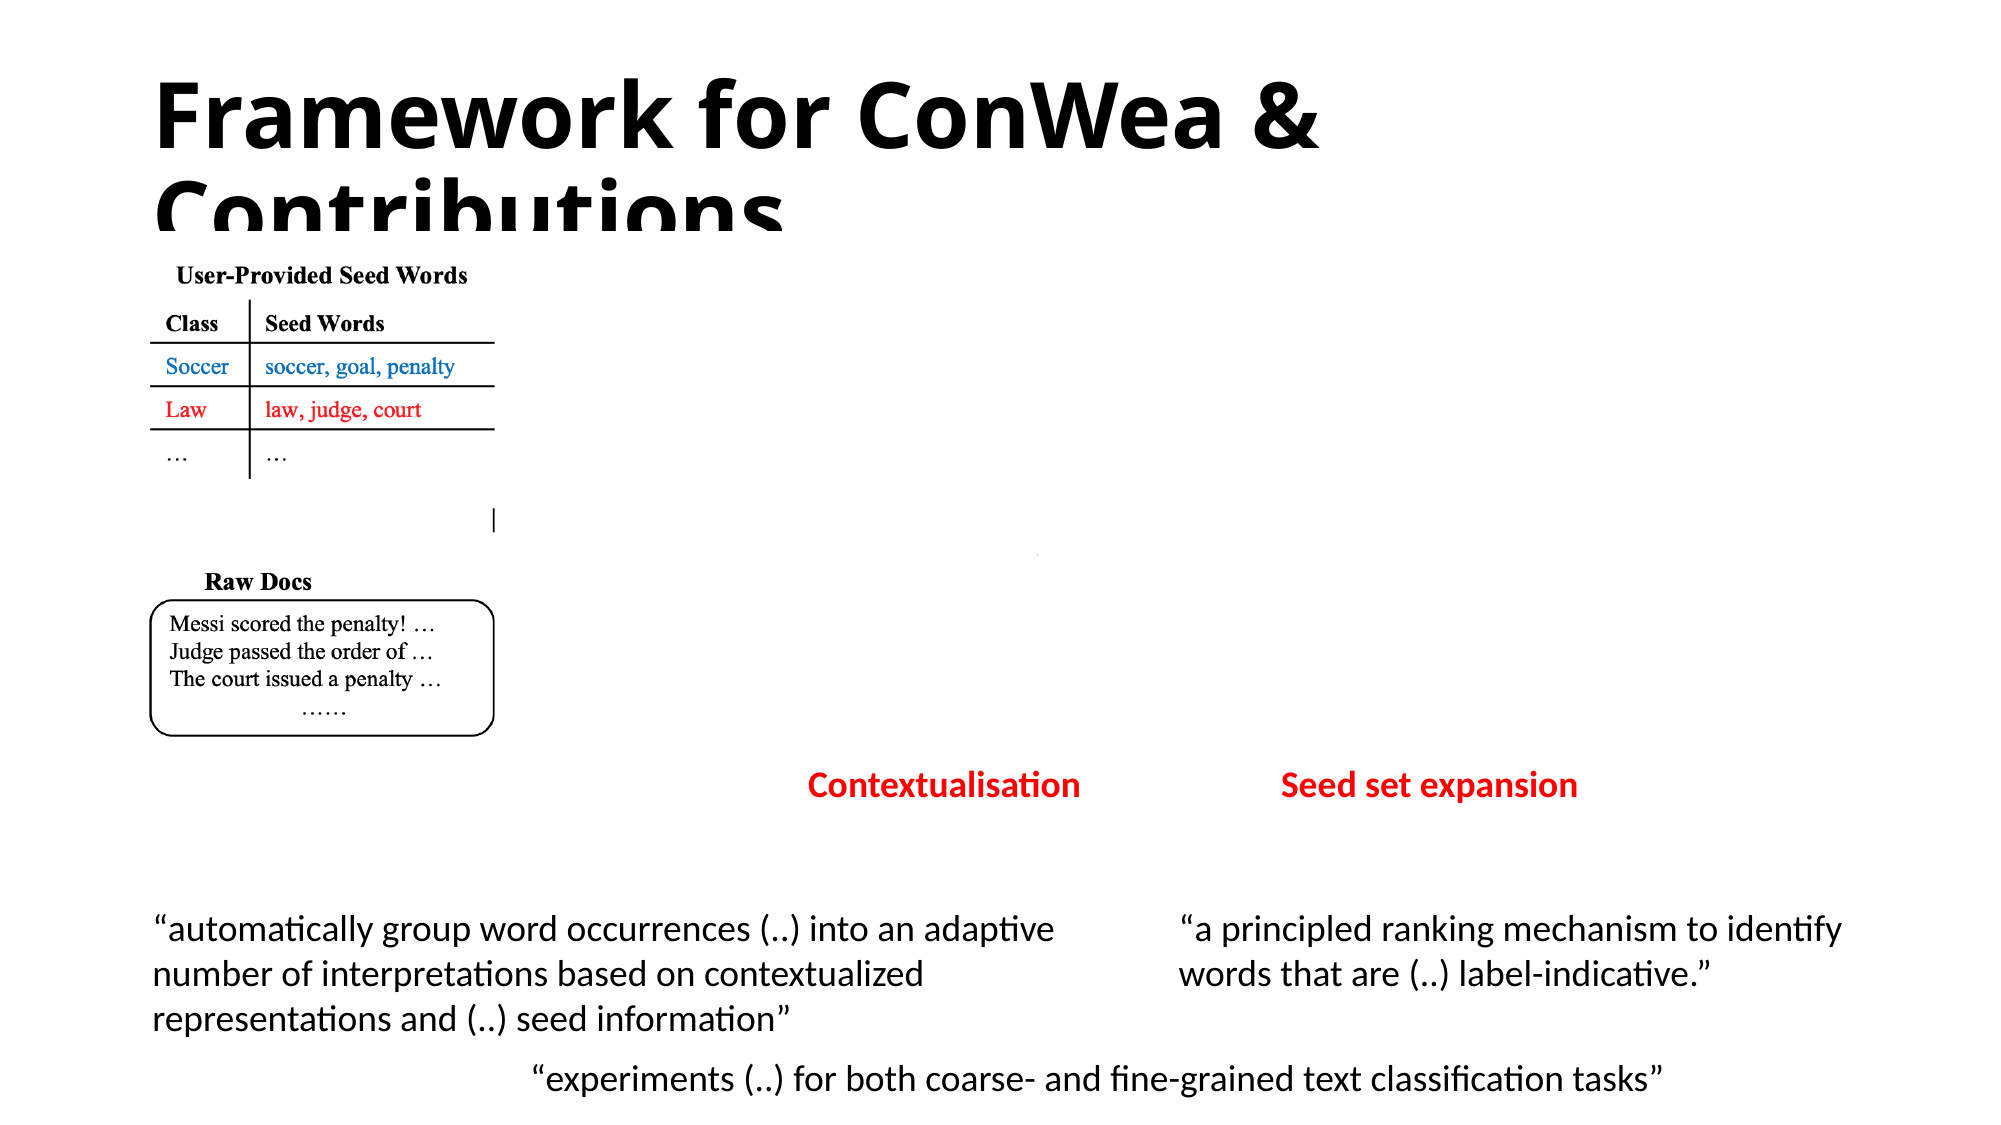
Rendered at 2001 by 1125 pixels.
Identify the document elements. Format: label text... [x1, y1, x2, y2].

text_box “experiments (..) for both coarse- and fine-grained text classification tasks” [515, 1046, 1760, 1107]
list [117, 231, 1874, 783]
title Framework for ConWea & Contributions [137, 59, 1863, 231]
text_box “a principled ranking mechanism to identify words that are (..) label-indicative.” [1163, 896, 1874, 1002]
text_box Seed set expansion [1266, 783, 1594, 813]
text_box Contextualisation [793, 783, 1097, 813]
text_box “automatically group word occurrences (..) into an adaptive number of interpretations based on contextualized representations and (..) seed information” [137, 896, 1138, 1047]
